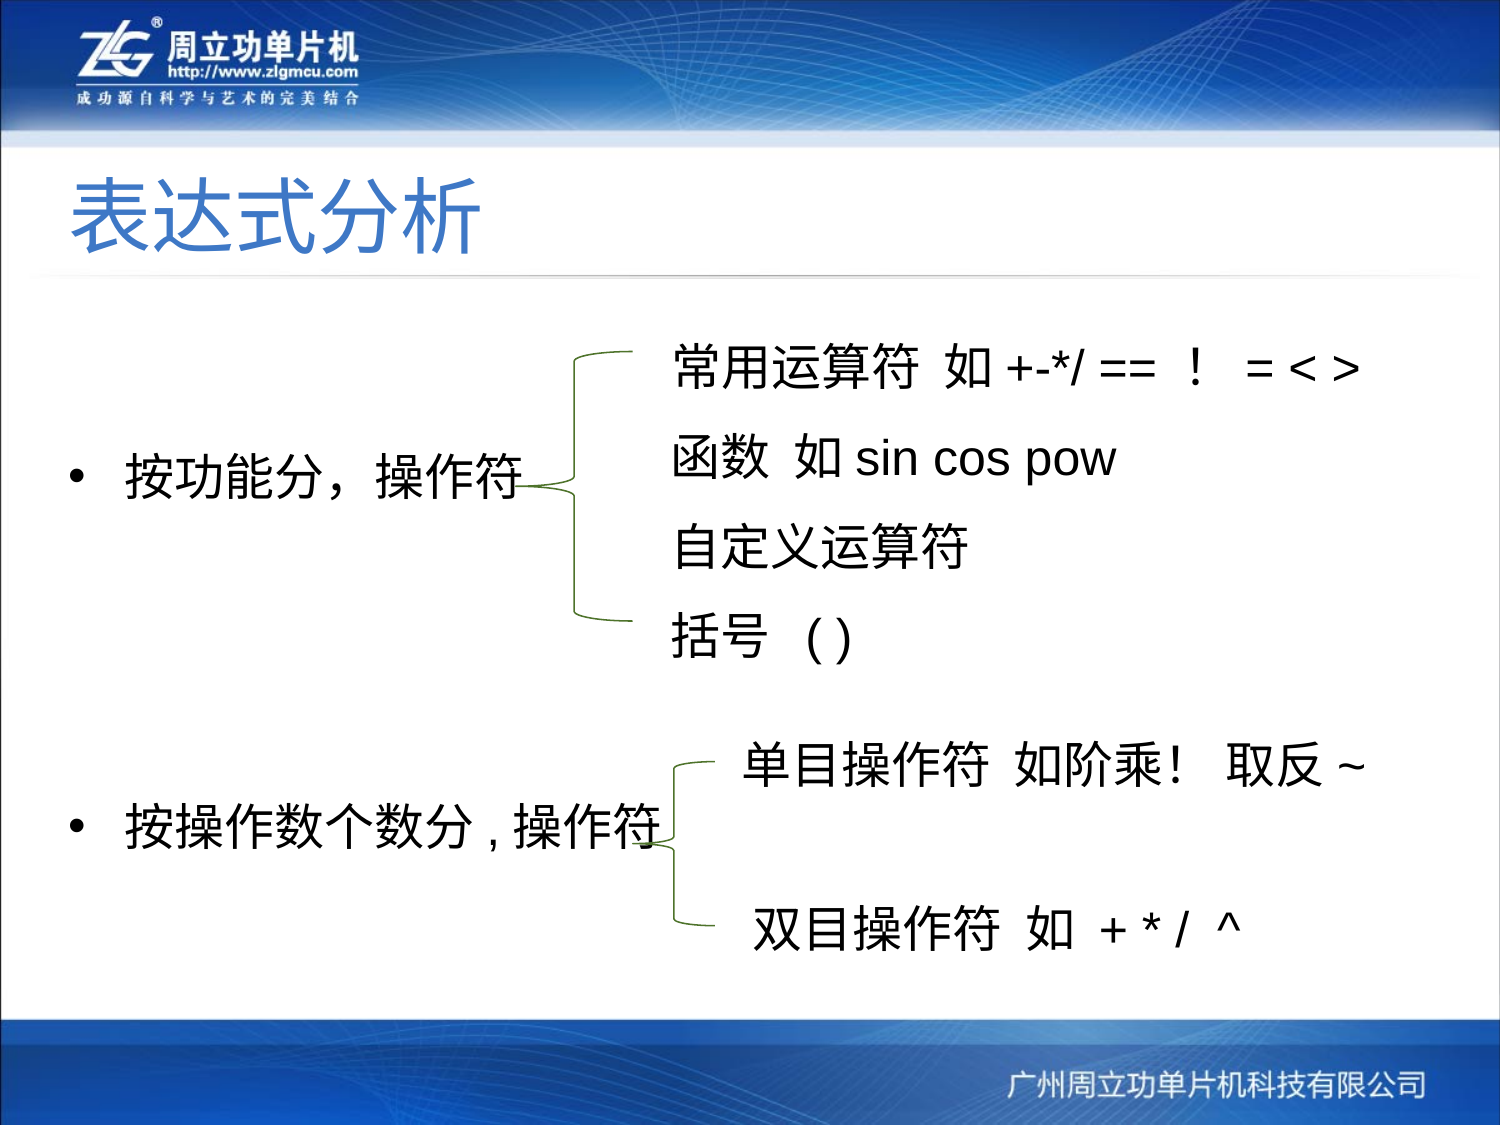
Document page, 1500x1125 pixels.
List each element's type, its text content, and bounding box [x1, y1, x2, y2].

text_box 自定义运算符 [656, 507, 1254, 583]
text_box 单目操作符 如阶乘！ 取反~ [726, 726, 1418, 802]
list 按功能分，操作符 按操作数个数分,操作符 [52, 297, 1448, 1006]
text_box [632, 760, 715, 927]
text_box 函数 如sin cos pow [656, 417, 1254, 493]
title 表达式分析 [52, 140, 1448, 288]
text_box 括号 ( ) [656, 597, 1254, 673]
text_box 双目操作符 如 + * / ^ [738, 890, 1372, 966]
text_box 常用运算符 如+-*/ == ！= < > [656, 328, 1442, 403]
picture [0, 0, 1500, 1125]
text_box [514, 350, 633, 622]
